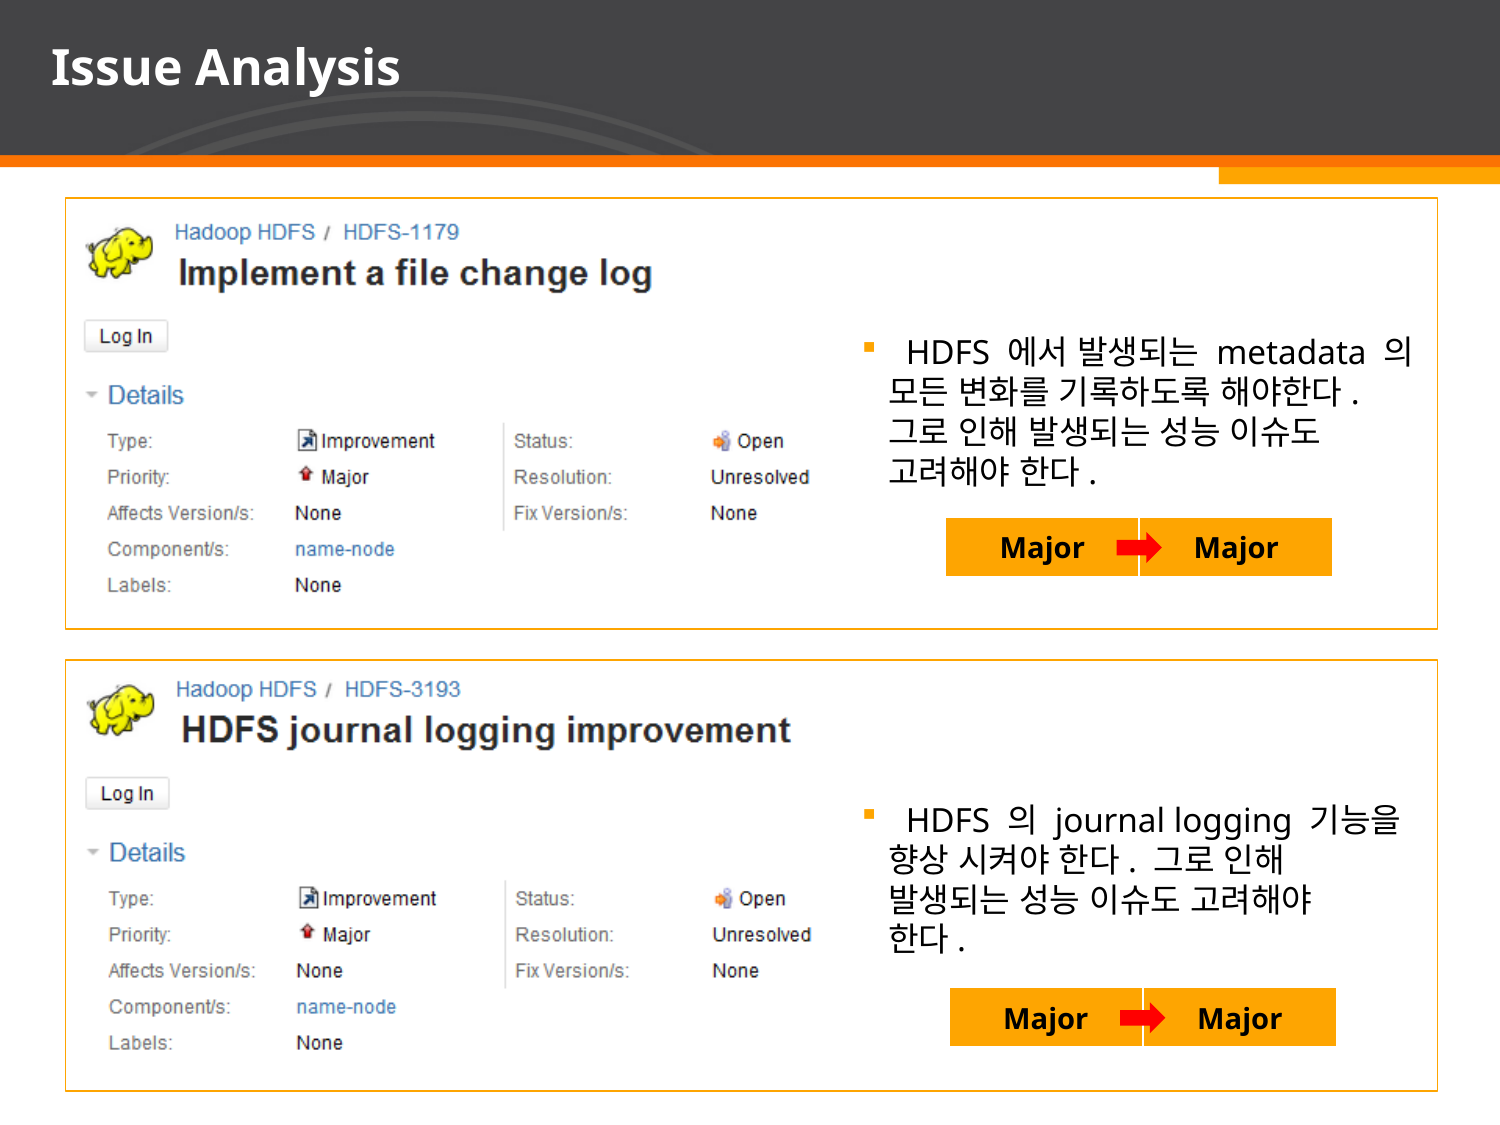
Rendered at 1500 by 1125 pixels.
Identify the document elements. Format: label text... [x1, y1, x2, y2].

table_header Major [1144, 988, 1336, 1046]
text_box [830, 723, 1384, 992]
text_box HDFS 의 journal logging 기능을 향상 시켜야 한다. 그로 인해 발생되는 성능 이슈도 고려해야 한다. [846, 791, 1431, 966]
table_header Major [950, 988, 1142, 1046]
text_box HDFS 에서 발생되는 metadata 의 모든 변화를 기록하도록 해야한다. 그로 인해 발생되는 성능 이슈도 고려해야 한다. [846, 324, 1431, 499]
text_box [65, 197, 1438, 629]
text_box [1116, 532, 1162, 564]
text_box [1120, 1002, 1166, 1034]
table_header Major [1140, 518, 1332, 576]
text_box [65, 659, 1438, 1091]
picture [0, 0, 1500, 1125]
title Issue Analysis [51, 19, 961, 119]
table_header Major [946, 518, 1138, 576]
